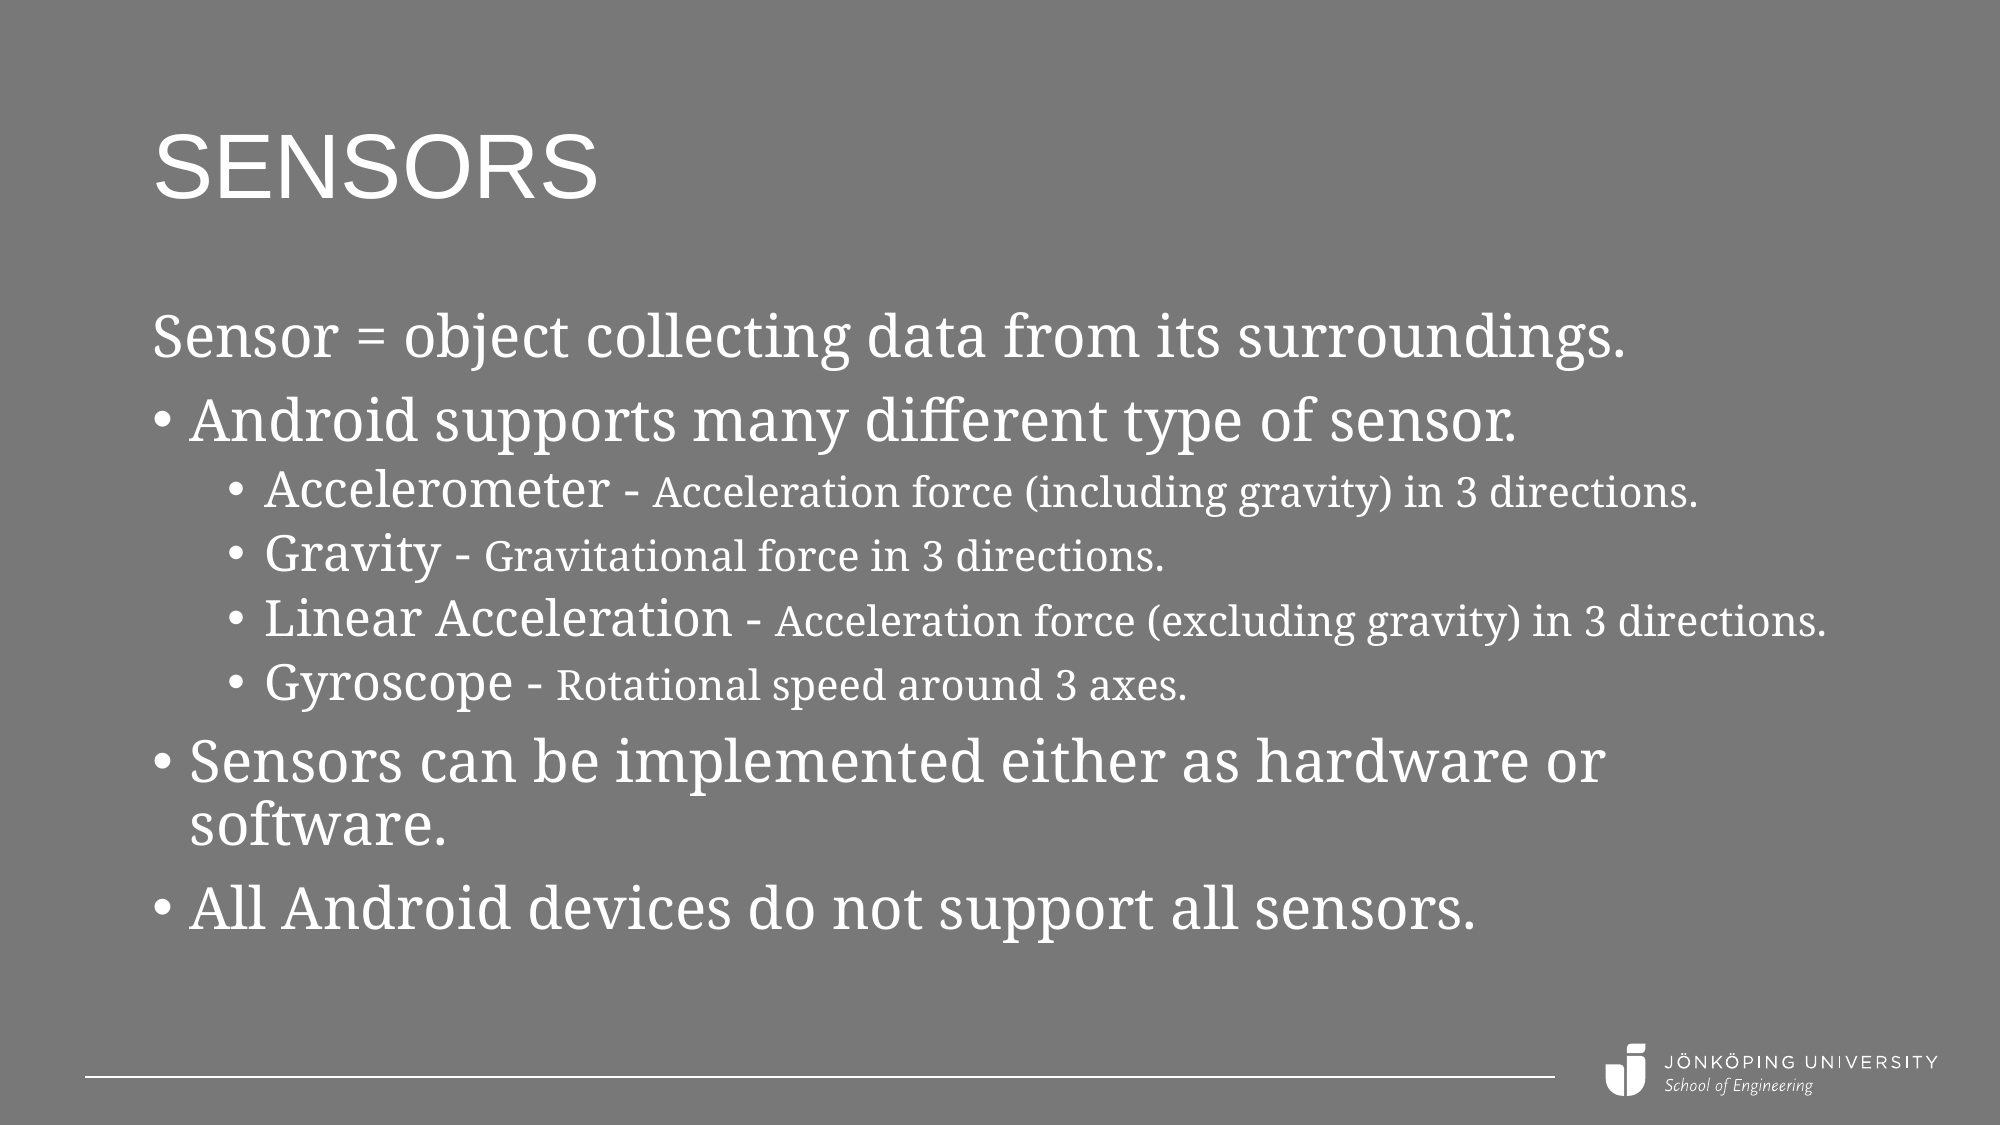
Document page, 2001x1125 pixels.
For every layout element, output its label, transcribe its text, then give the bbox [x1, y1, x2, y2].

title Sensors [137, 59, 1863, 278]
list Sensor = object collecting data from its surroundings. Android supports many different type of sensor. Accelerometer - Acceleration force (including gravity) in 3 directions. Gravity - Gravitational force in 3 directions. Linear Acceleration - Acceleration force (excluding gravity) in 3 directions. Gyroscope - Rotational speed around 3 axes. Sensors can be implemented either as hardware or software. All Android devices do not support all sensors. [137, 299, 1863, 953]
